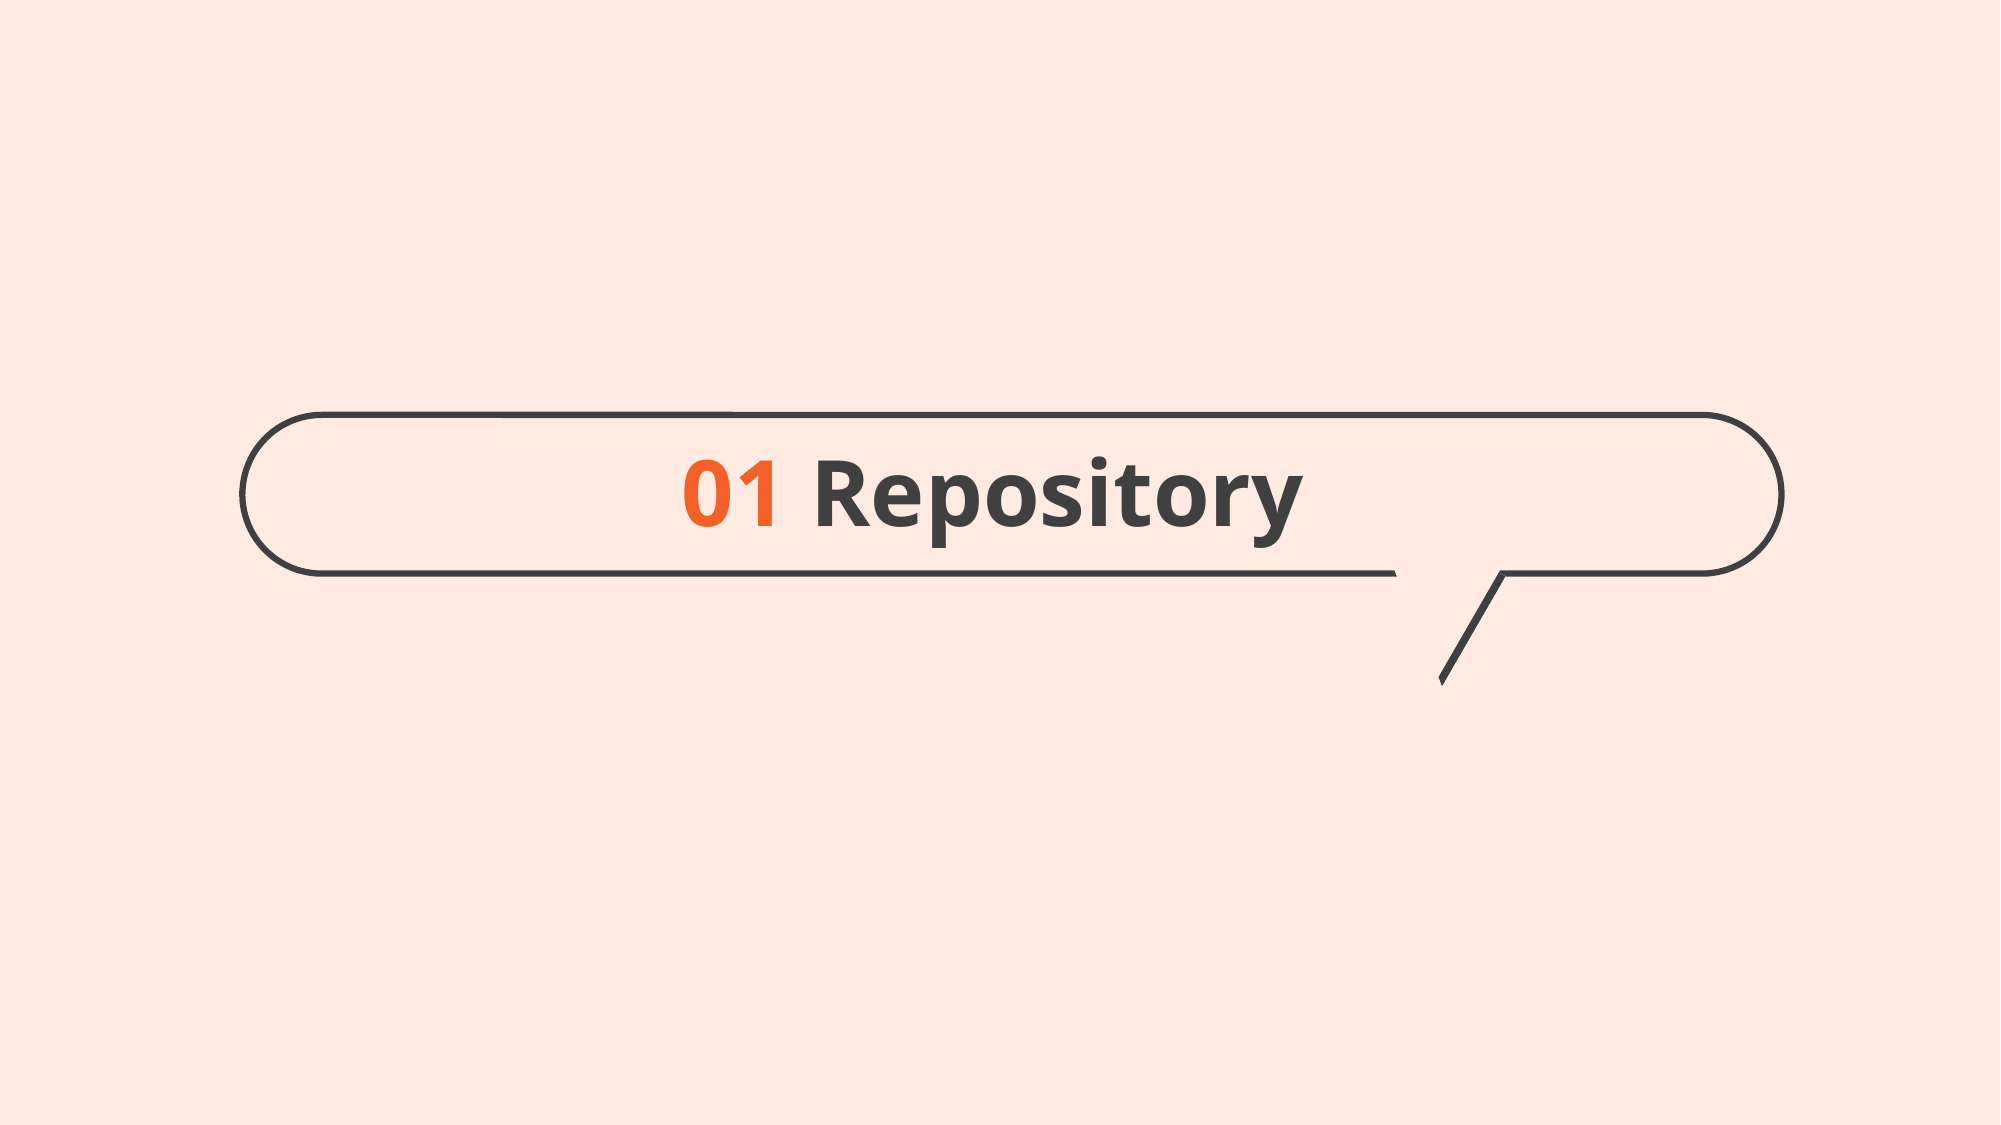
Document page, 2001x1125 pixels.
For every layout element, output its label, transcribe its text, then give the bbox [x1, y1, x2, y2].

text_box [1362, 489, 1502, 683]
text_box 01 Repository [667, 427, 1319, 552]
text_box [241, 413, 1783, 575]
